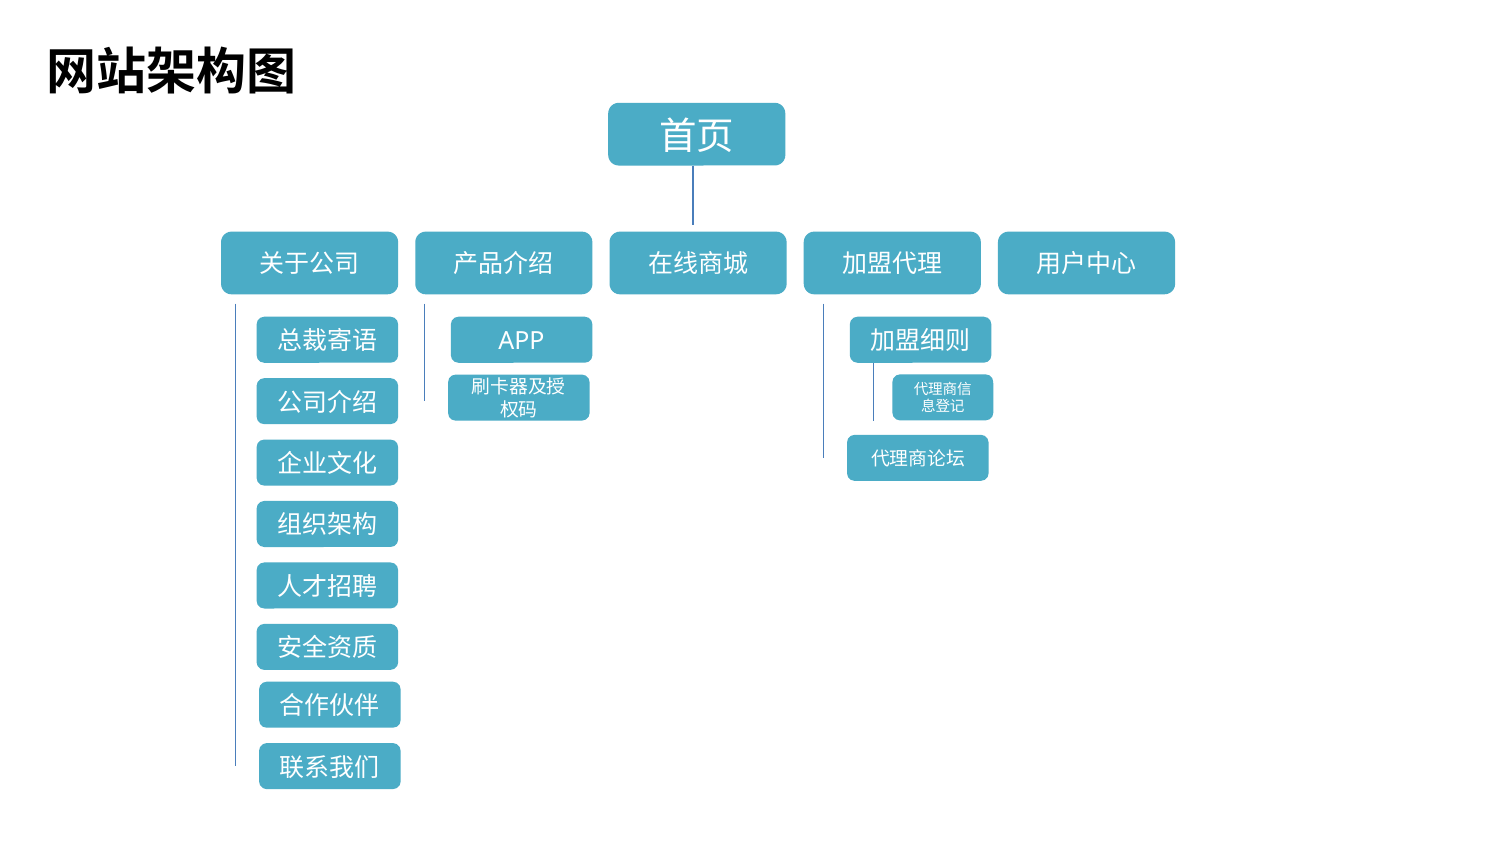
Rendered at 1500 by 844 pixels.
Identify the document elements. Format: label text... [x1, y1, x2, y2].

text_box 代理商论坛 [844, 432, 991, 483]
text_box 用户中心 [995, 229, 1178, 297]
text_box 关于公司 [218, 229, 401, 297]
text_box 联系我们 [256, 740, 403, 792]
text_box 加盟代理 [801, 229, 984, 297]
text_box 刷卡器及授权码 [445, 372, 592, 423]
text_box 合作伙伴 [256, 679, 403, 730]
text_box 安全资质 [254, 621, 401, 673]
text_box 产品介绍 [413, 229, 595, 297]
text_box 网站架构图 [32, 32, 467, 107]
text_box 代理商信息登记 [890, 372, 996, 423]
text_box 首页 [606, 100, 788, 168]
text_box 加盟细则 [847, 314, 994, 365]
text_box 企业文化 [254, 437, 401, 488]
text_box 人才招聘 [254, 560, 401, 611]
text_box 组织架构 [254, 498, 401, 550]
text_box APP [448, 314, 595, 365]
text_box 在线商城 [607, 229, 789, 297]
text_box 总裁寄语 [254, 314, 401, 365]
text_box 公司介绍 [254, 376, 401, 427]
